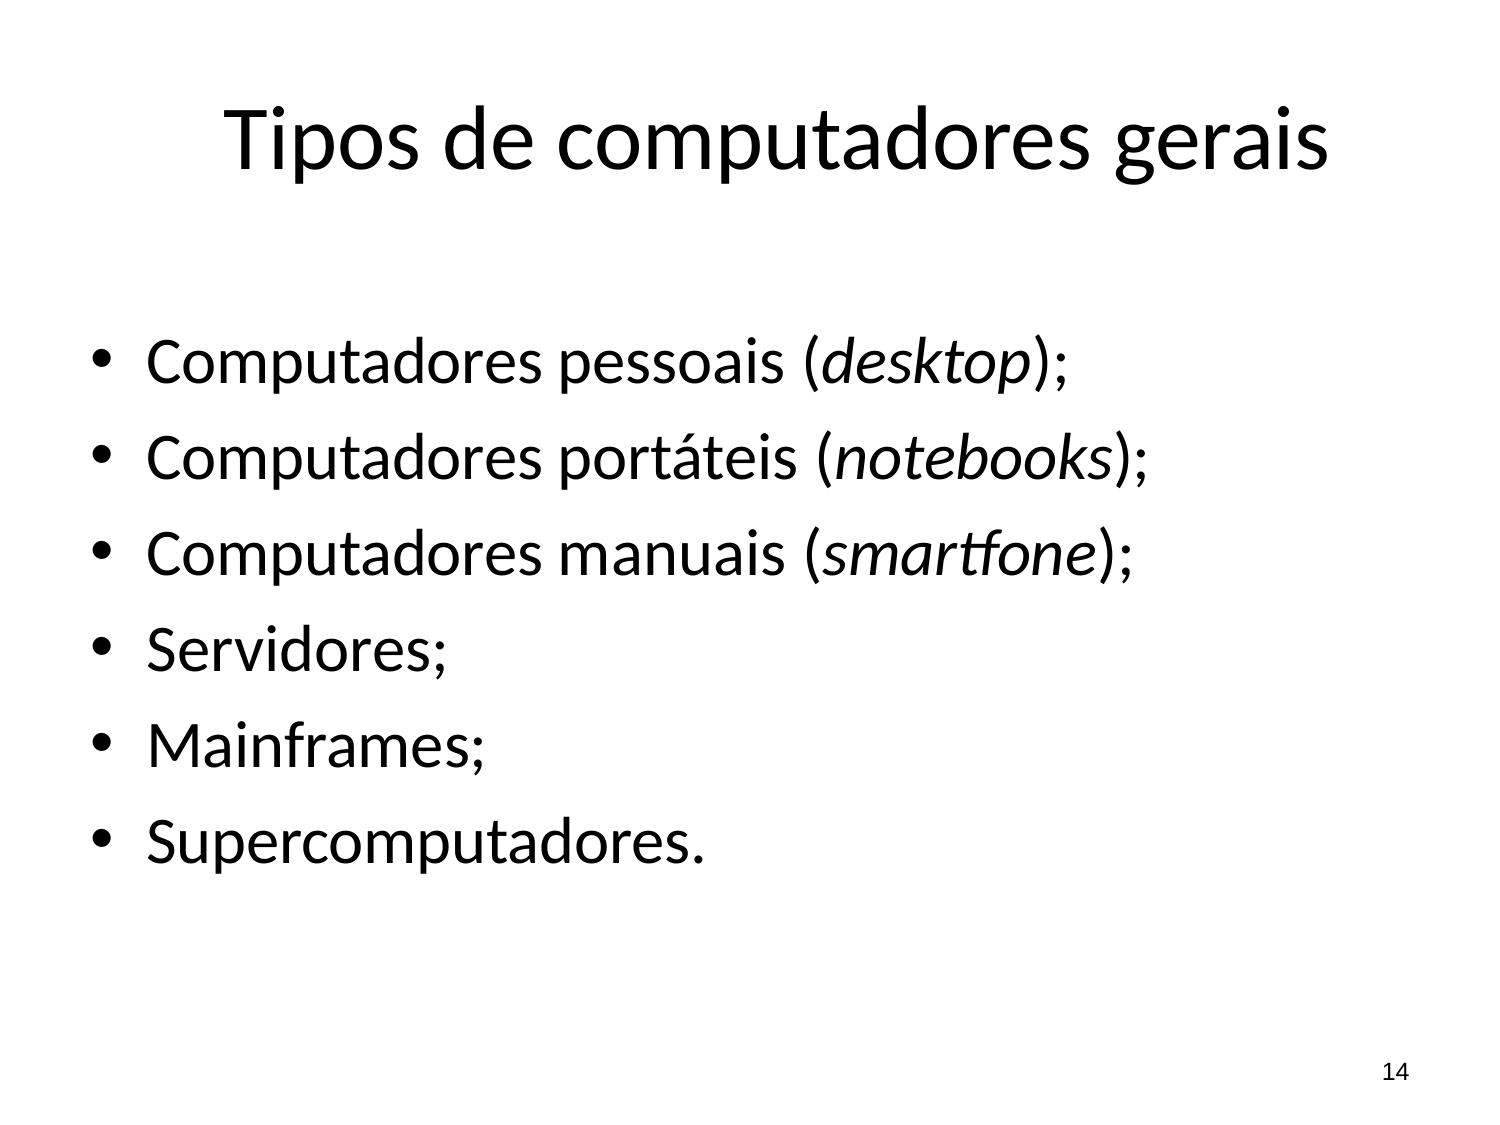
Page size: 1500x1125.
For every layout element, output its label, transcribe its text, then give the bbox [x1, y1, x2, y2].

slide_number 14 [1375, 1045, 1417, 1125]
text_box Computadores pessoais (desktop); Computadores portáteis (notebooks); Computadores manuais (smartfone); Servidores; Mainframes; Supercomputadores. [87, 299, 1161, 878]
title Tipos de computadores gerais [221, 75, 1339, 266]
